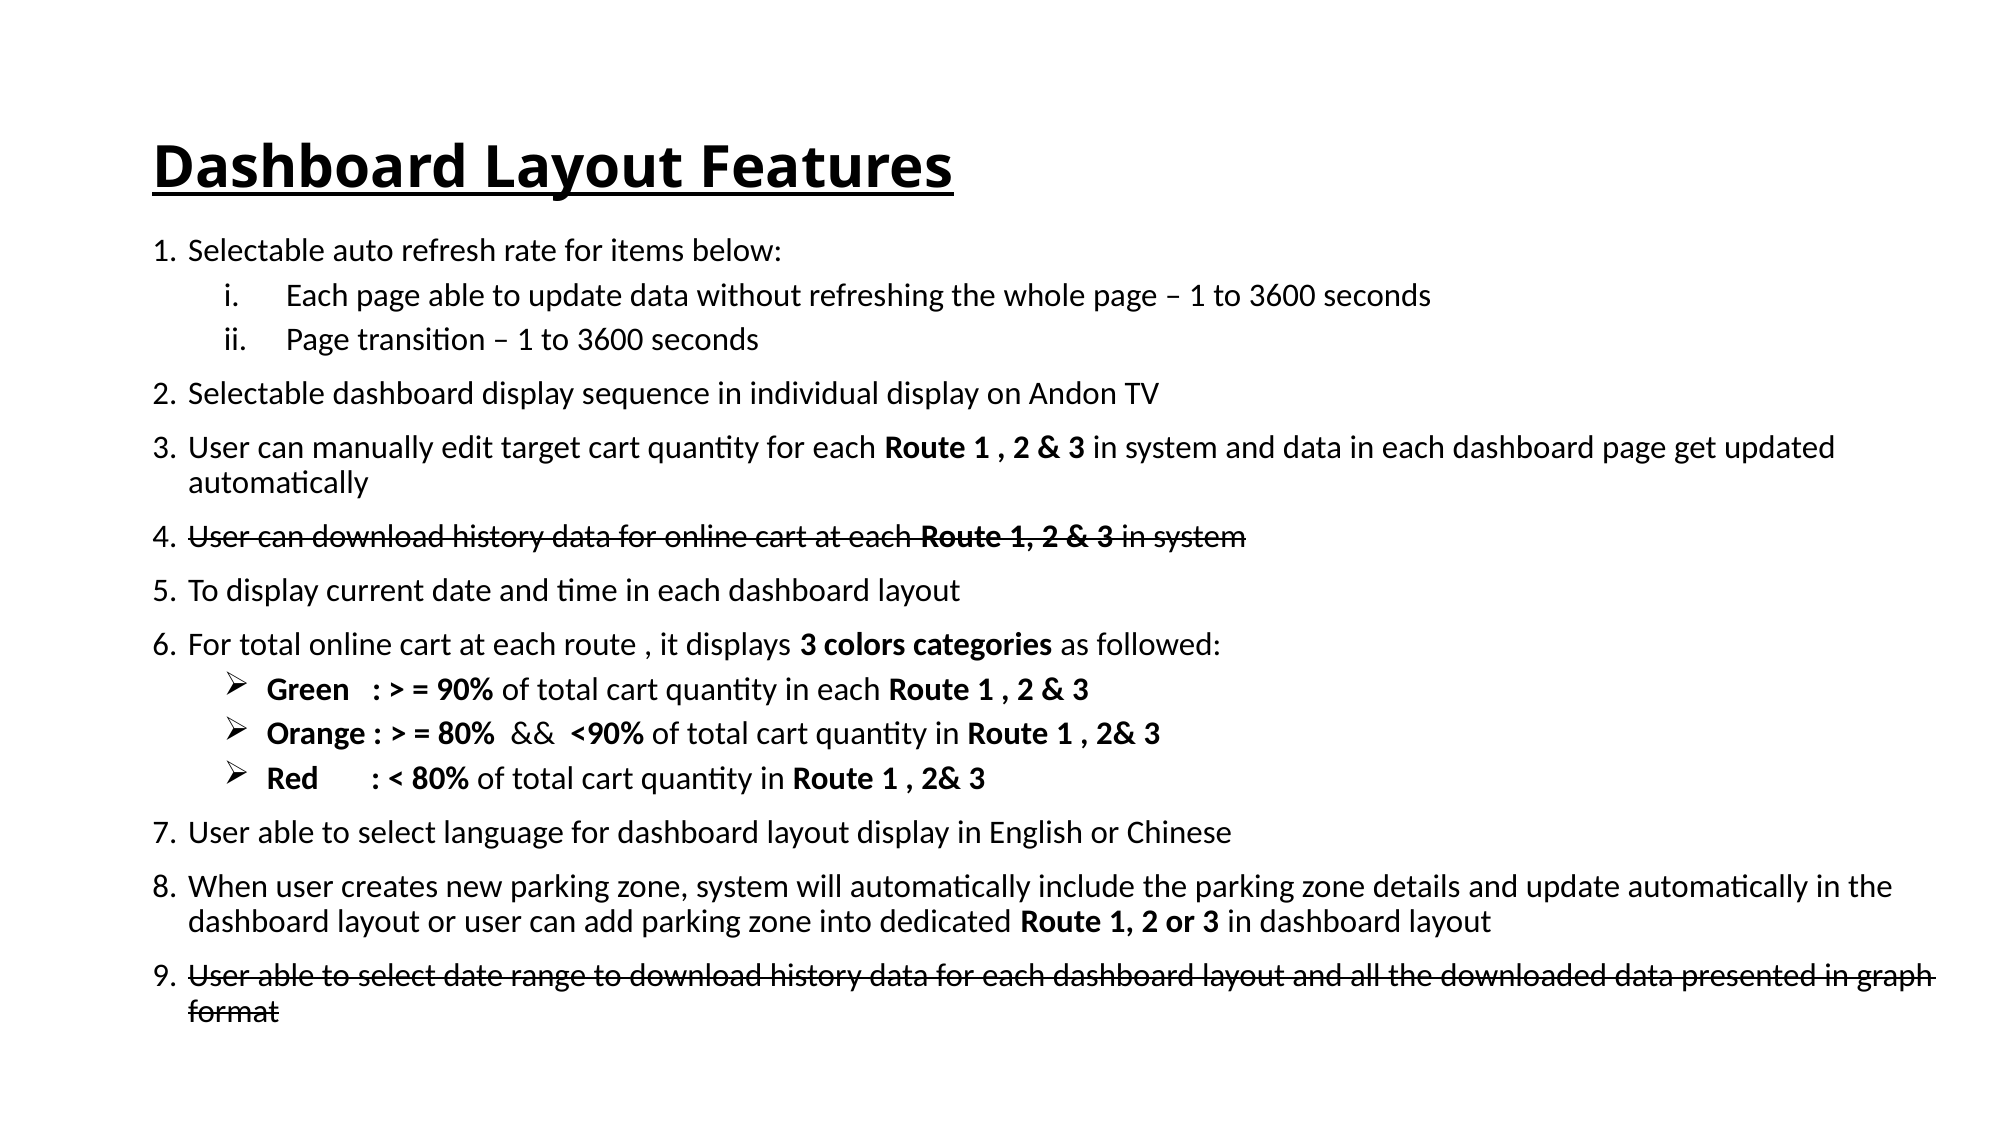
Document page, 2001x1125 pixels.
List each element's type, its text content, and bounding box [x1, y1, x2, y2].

list Selectable auto refresh rate for items below: Each page able to update data without refreshing the whole page – 1 to 3600 seconds Page transition – 1 to 3600 seconds Selectable dashboard display sequence in individual display on Andon TV User can manually edit target cart quantity for each Route 1 , 2 & 3 in system and data in each dashboard page get updated automatically User can download history data for online cart at each Route 1, 2 & 3 in system To display current date and time in each dashboard layout For total online cart at each route , it displays 3 colors categories as followed: Green : > = 90% of total cart quantity in each Route 1 , 2 & 3 Orange : > = 80% && <90% of total cart quantity in Route 1 , 2& 3 Red : < 80% of total cart quantity in Route 1 , 2& 3 User able to select language for dashboard layout display in English or Chinese When user creates new parking zone, system will automatically include the parking zone details and update automatically in the dashboard layout or user can add parking zone into dedicated Route 1, 2 or 3 in dashboard layout User able to select date range to download history data for each dashboard layout and all the downloaded data presented in graph format [137, 225, 1959, 1046]
title Dashboard Layout Features [137, 59, 1863, 225]
